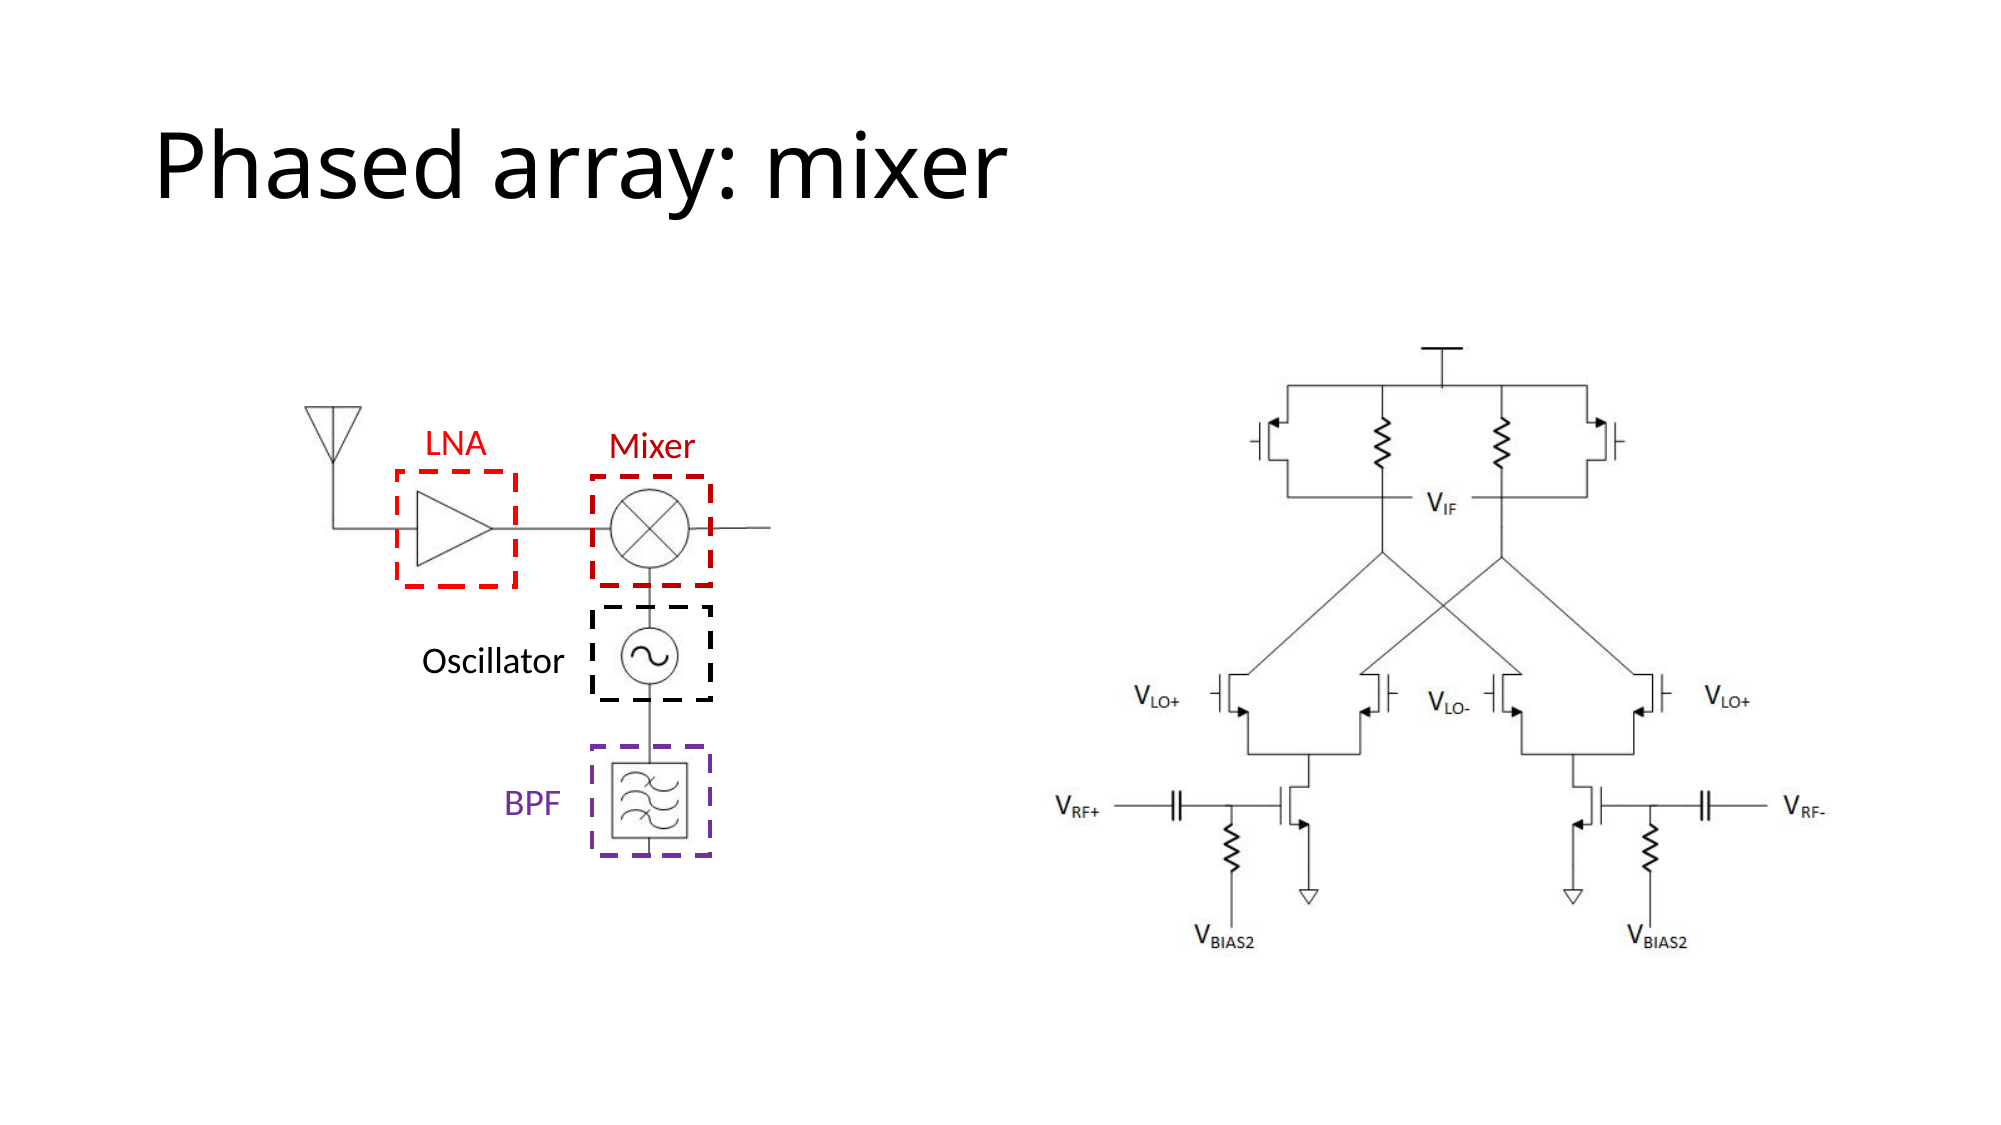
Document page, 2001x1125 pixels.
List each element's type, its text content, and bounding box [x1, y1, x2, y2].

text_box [303, 405, 771, 856]
title Phased array: mixer [137, 59, 1863, 278]
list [1039, 346, 1836, 967]
